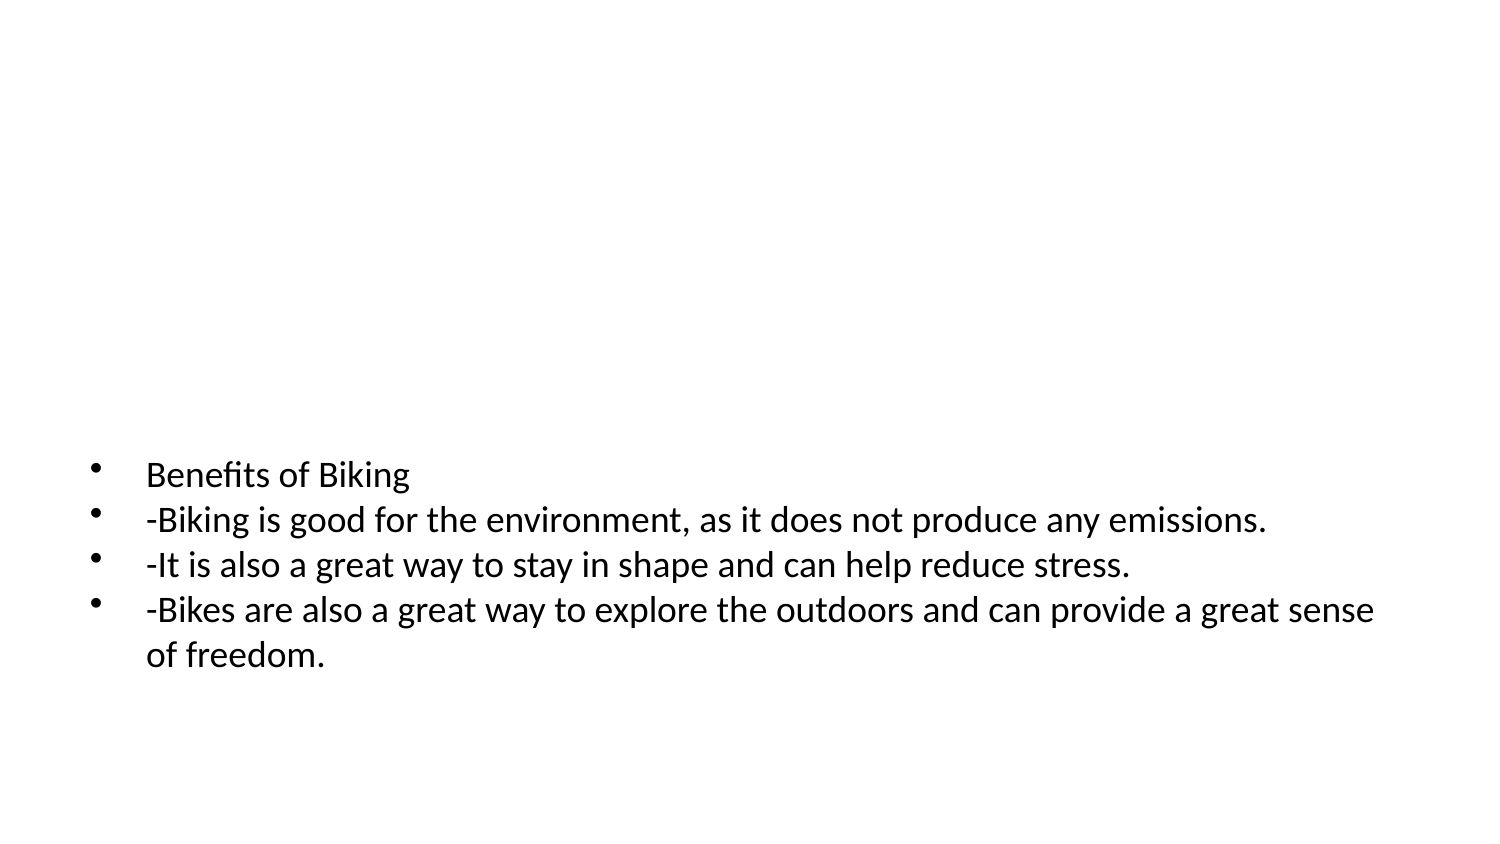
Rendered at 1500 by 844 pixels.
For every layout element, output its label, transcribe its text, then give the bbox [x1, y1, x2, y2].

text_box Benefits of Biking -Biking is good for the environment, as it does not produce any emissions. -It is also a great way to stay in shape and can help reduce stress. -Bikes are also a great way to explore the outdoors and can provide a great sense of freedom. [74, 149, 1425, 844]
